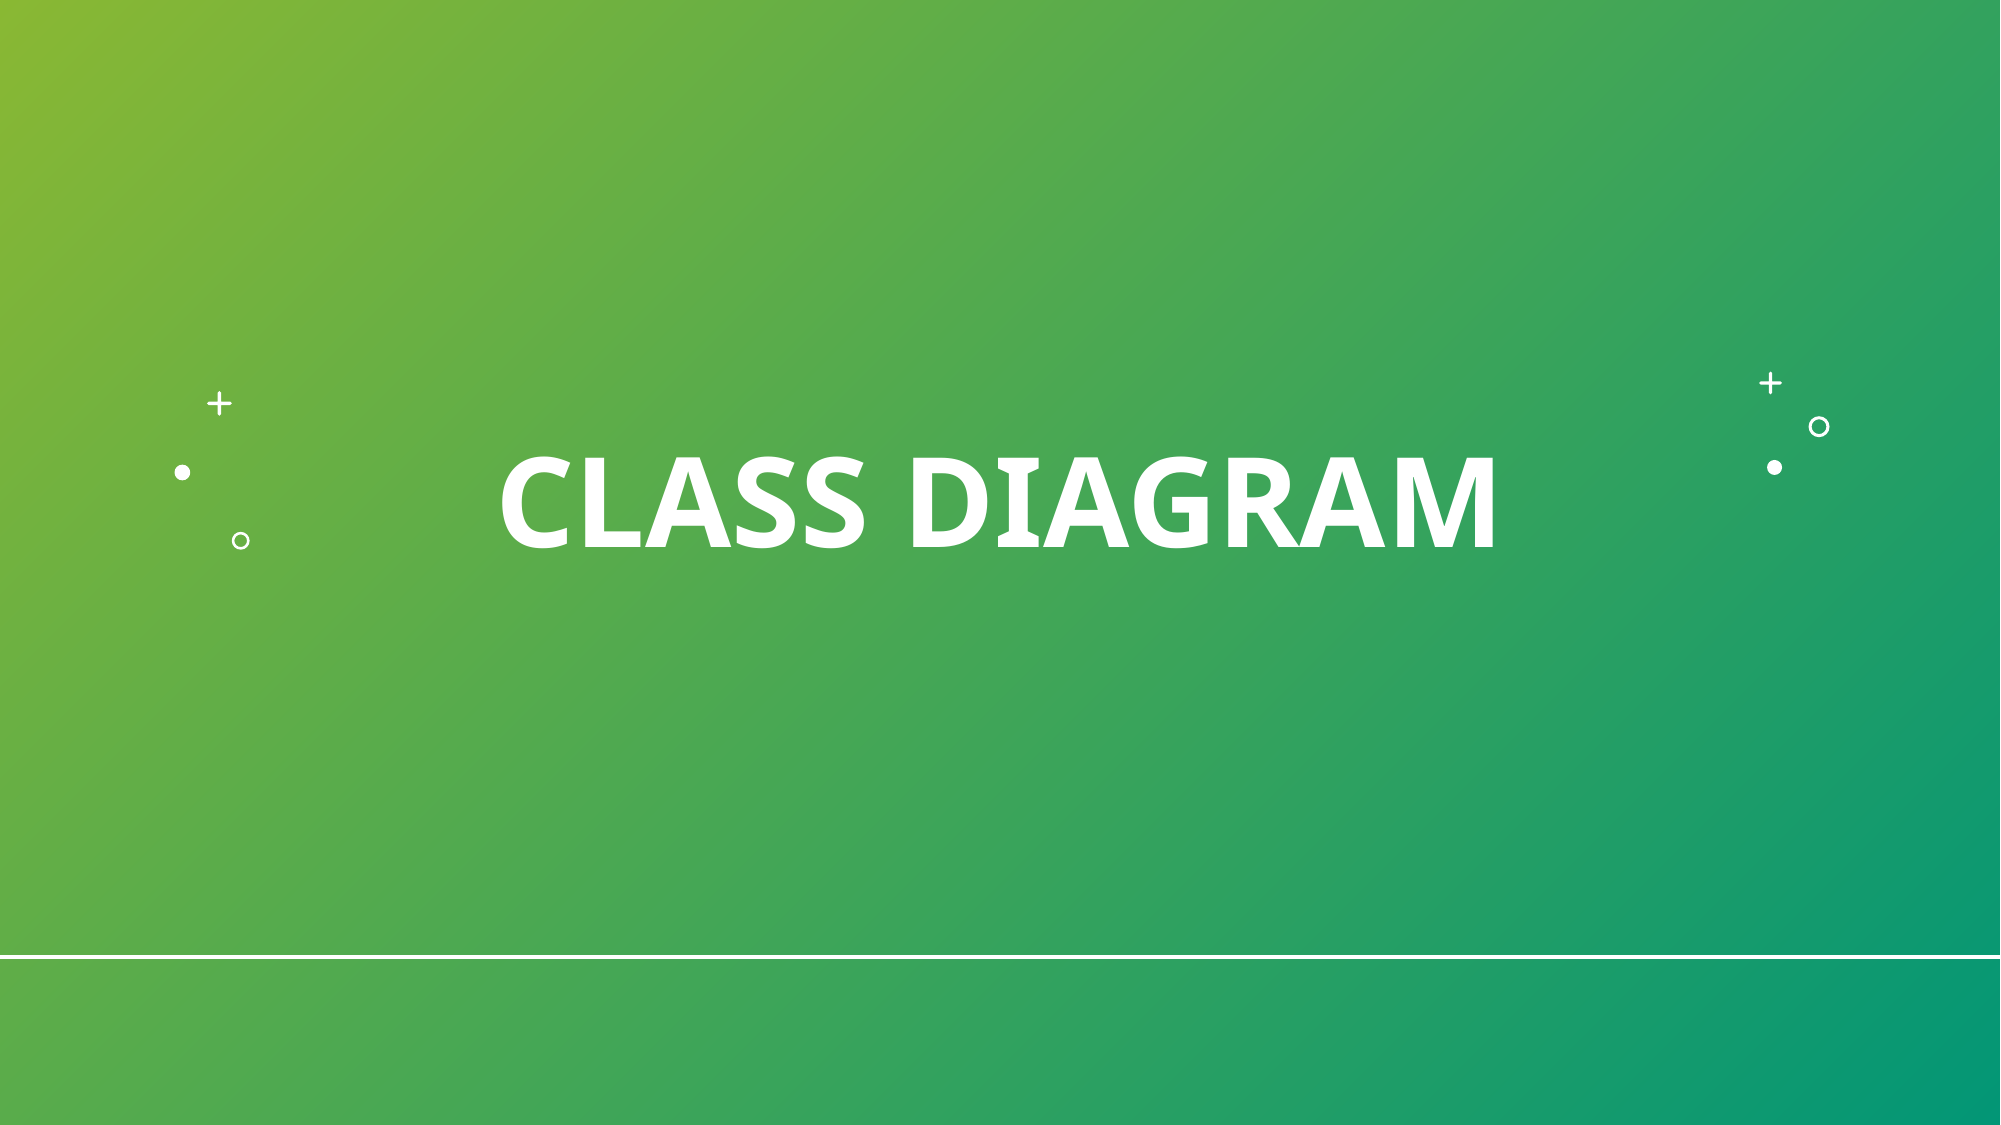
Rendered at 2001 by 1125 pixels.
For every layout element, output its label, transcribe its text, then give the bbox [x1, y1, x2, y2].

text_box [1759, 371, 1782, 395]
text_box [1808, 416, 1830, 438]
text_box [174, 464, 191, 481]
title Class diagram [249, 198, 1751, 582]
text_box [206, 390, 232, 416]
text_box [0, 0, 2000, 955]
text_box [231, 531, 250, 550]
text_box [1767, 459, 1783, 475]
text_box [0, 959, 2000, 1125]
